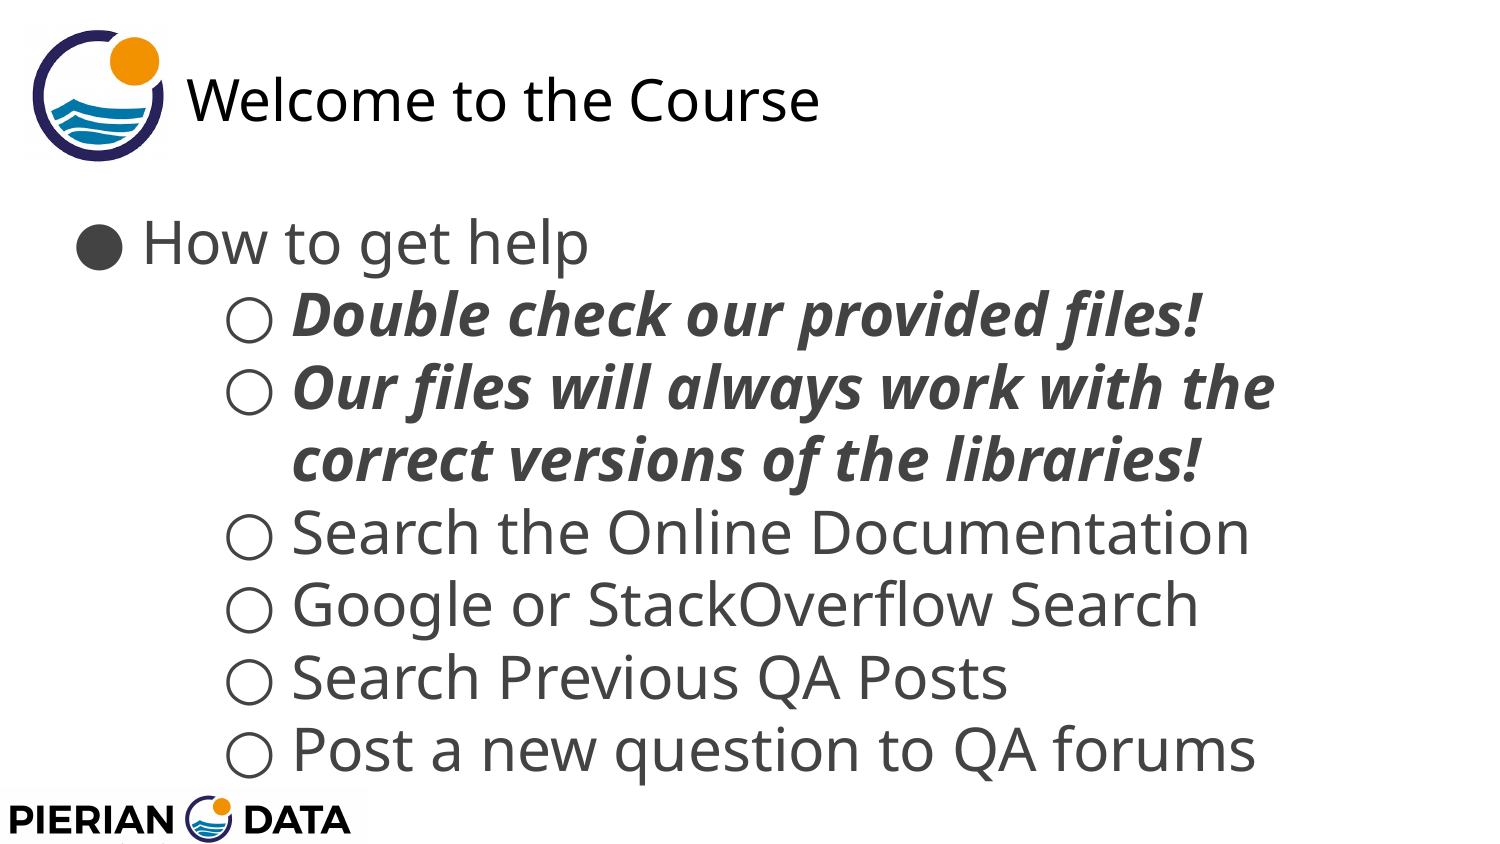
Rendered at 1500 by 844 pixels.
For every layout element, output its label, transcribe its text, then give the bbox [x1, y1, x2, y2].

picture [24, 24, 172, 167]
title Welcome to the Course [176, 48, 1449, 143]
list How to get help Double check our provided files! Our files will always work with the correct versions of the libraries! Search the Online Documentation Google or StackOverflow Search Search Previous QA Posts Post a new question to QA forums [51, 189, 1500, 750]
picture [0, 787, 368, 844]
